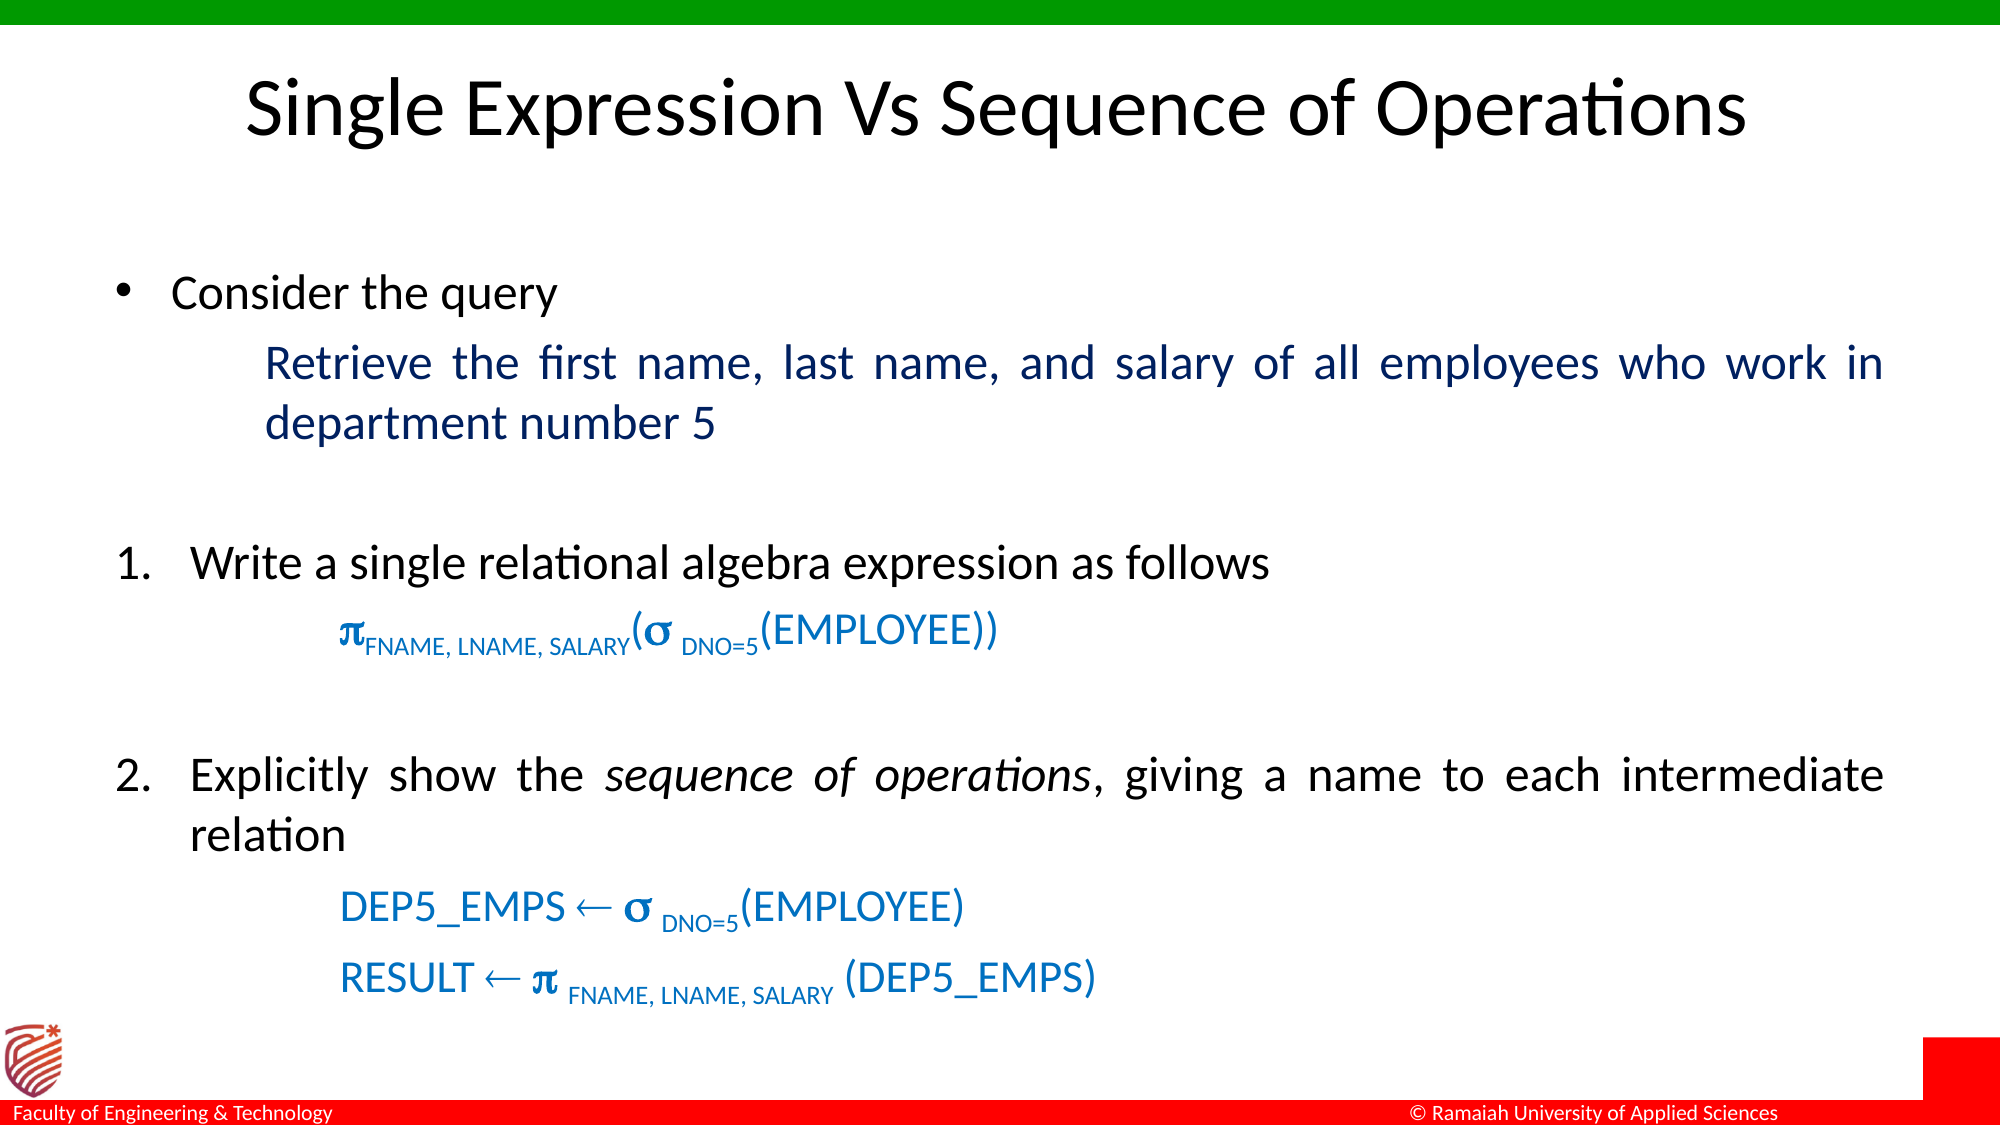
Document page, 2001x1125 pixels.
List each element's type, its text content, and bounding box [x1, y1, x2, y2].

title Single Expression Vs Sequence of Operations [37, 45, 1957, 233]
list Consider the query Retrieve the first name, last name, and salary of all employees who work in department number 5 Write a single relational algebra expression as follows FNAME, LNAME, SALARY( DNO=5(EMPLOYEE)) Explicitly show the sequence of operations, giving a name to each intermediate relation DEP5_EMPS   DNO=5(EMPLOYEE) RESULT   FNAME, LNAME, SALARY (DEP5_EMPS) [99, 251, 1900, 1005]
picture [0, 1013, 69, 1100]
